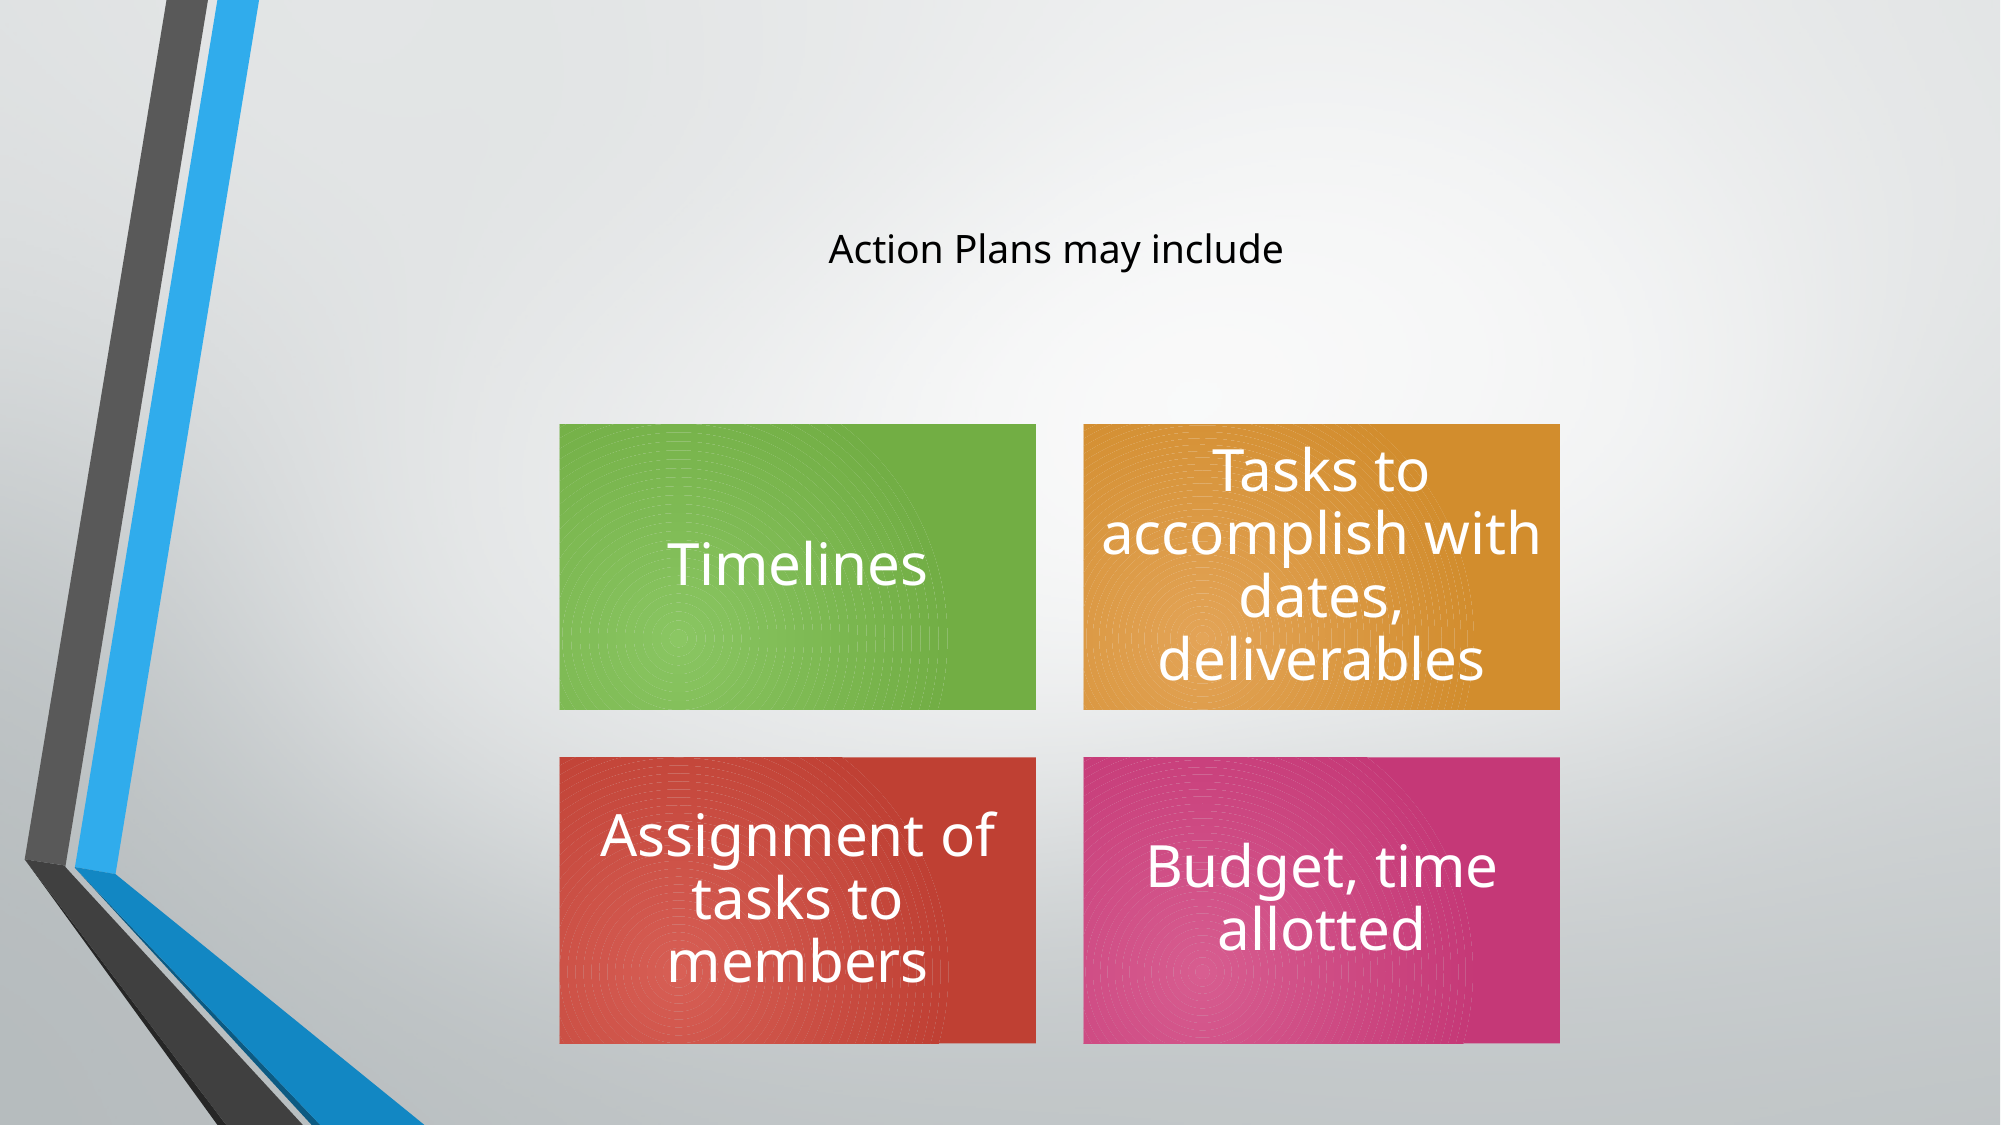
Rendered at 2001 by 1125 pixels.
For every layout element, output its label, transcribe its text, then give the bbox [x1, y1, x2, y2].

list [460, 423, 1660, 1044]
title Action Plans may include [234, 170, 1878, 280]
